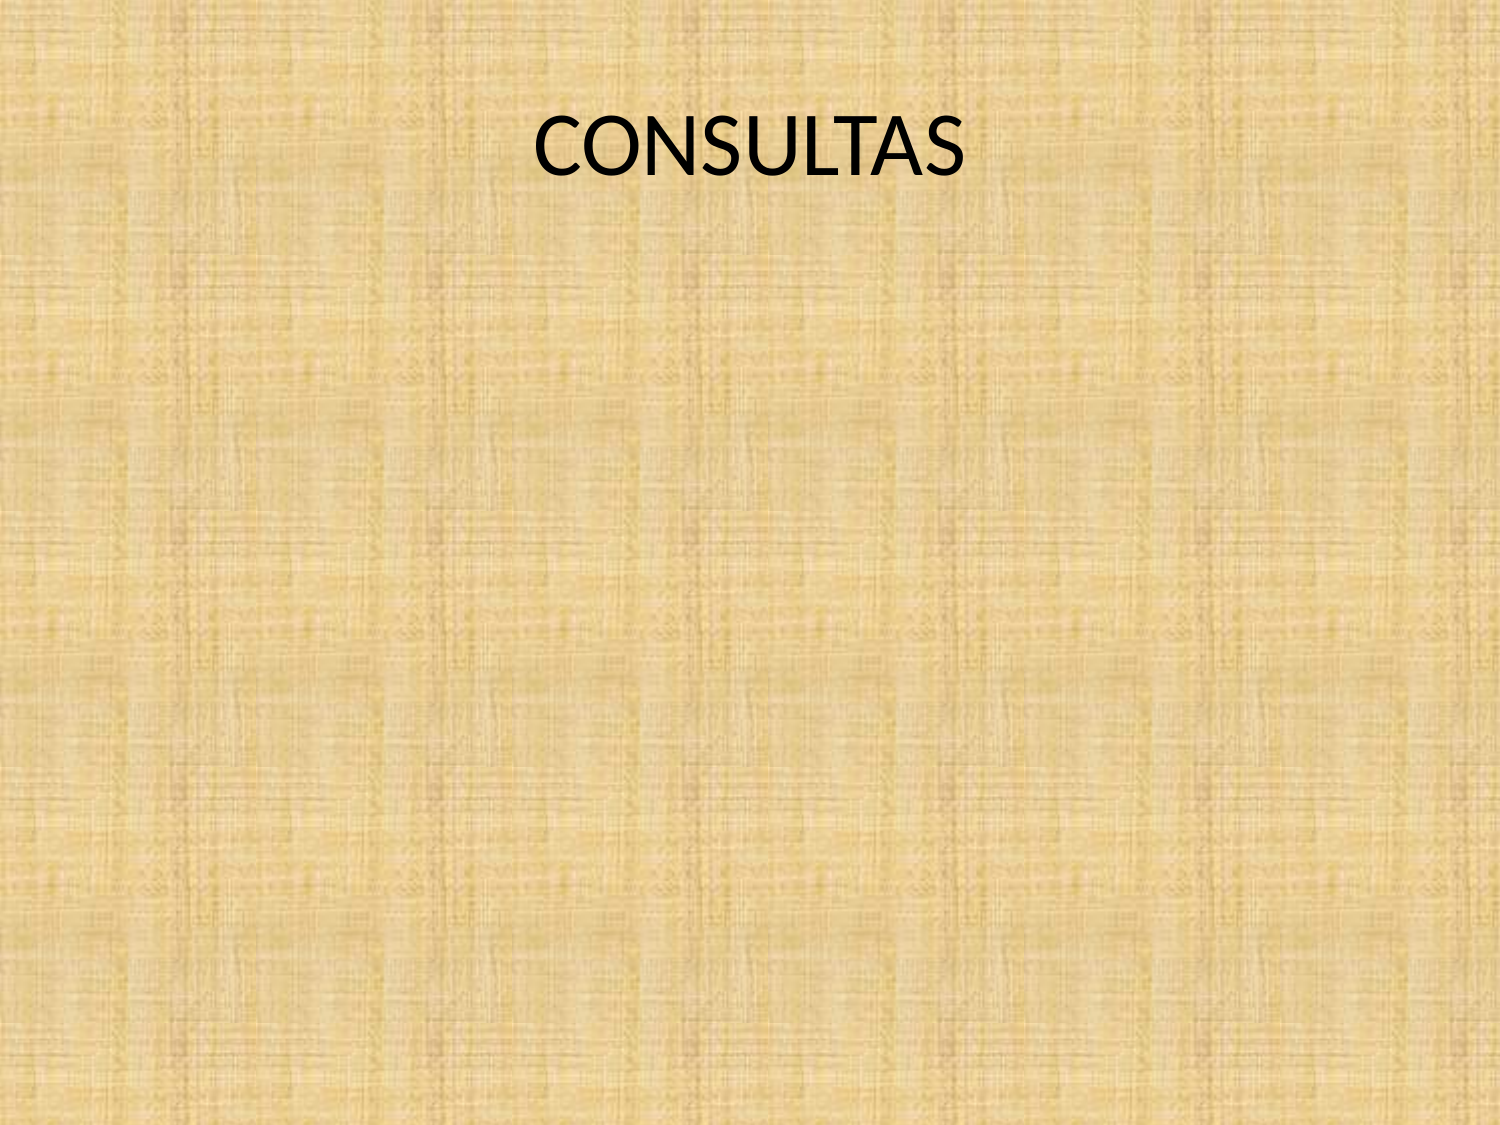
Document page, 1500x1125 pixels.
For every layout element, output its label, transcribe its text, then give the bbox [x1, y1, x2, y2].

picture [0, 0, 1500, 1125]
title CONSULTAS [75, 45, 1425, 233]
